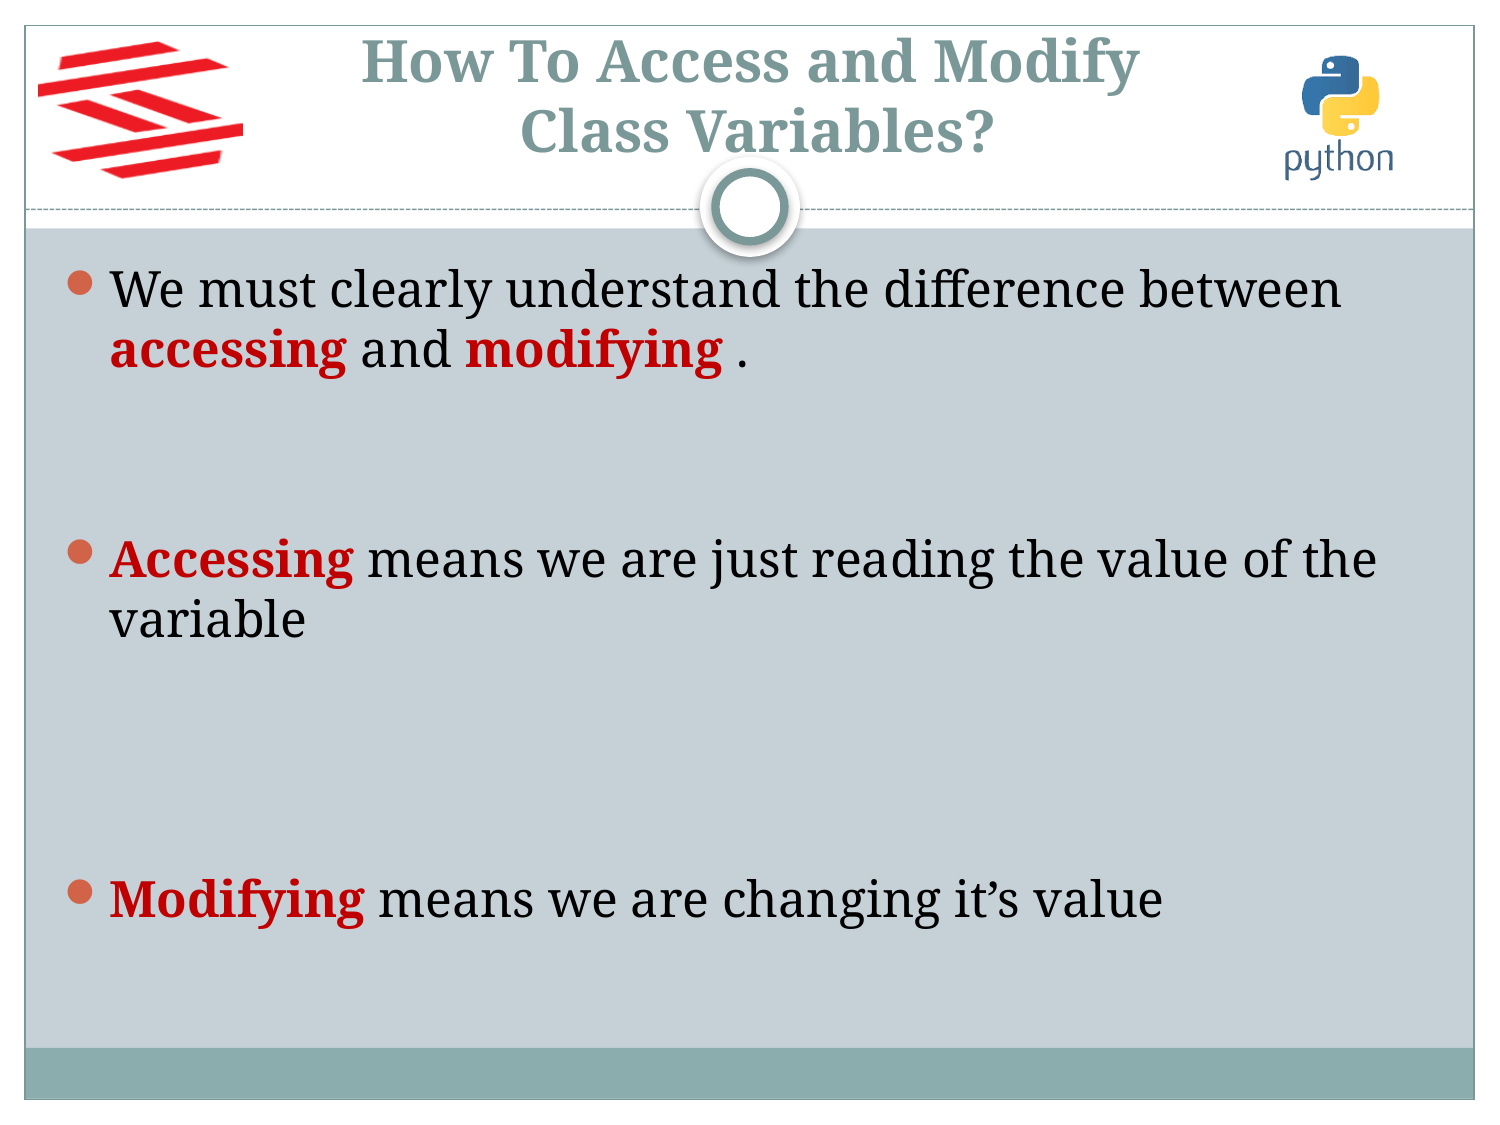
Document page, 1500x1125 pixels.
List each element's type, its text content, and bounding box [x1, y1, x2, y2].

picture [37, 40, 243, 185]
list We must clearly understand the difference between accessing and modifying . Accessing means we are just reading the value of the variable Modifying means we are changing it’s value [49, 250, 1445, 1047]
title How To Access and Modify Class Variables? [248, 46, 1459, 172]
picture [1206, 53, 1471, 186]
